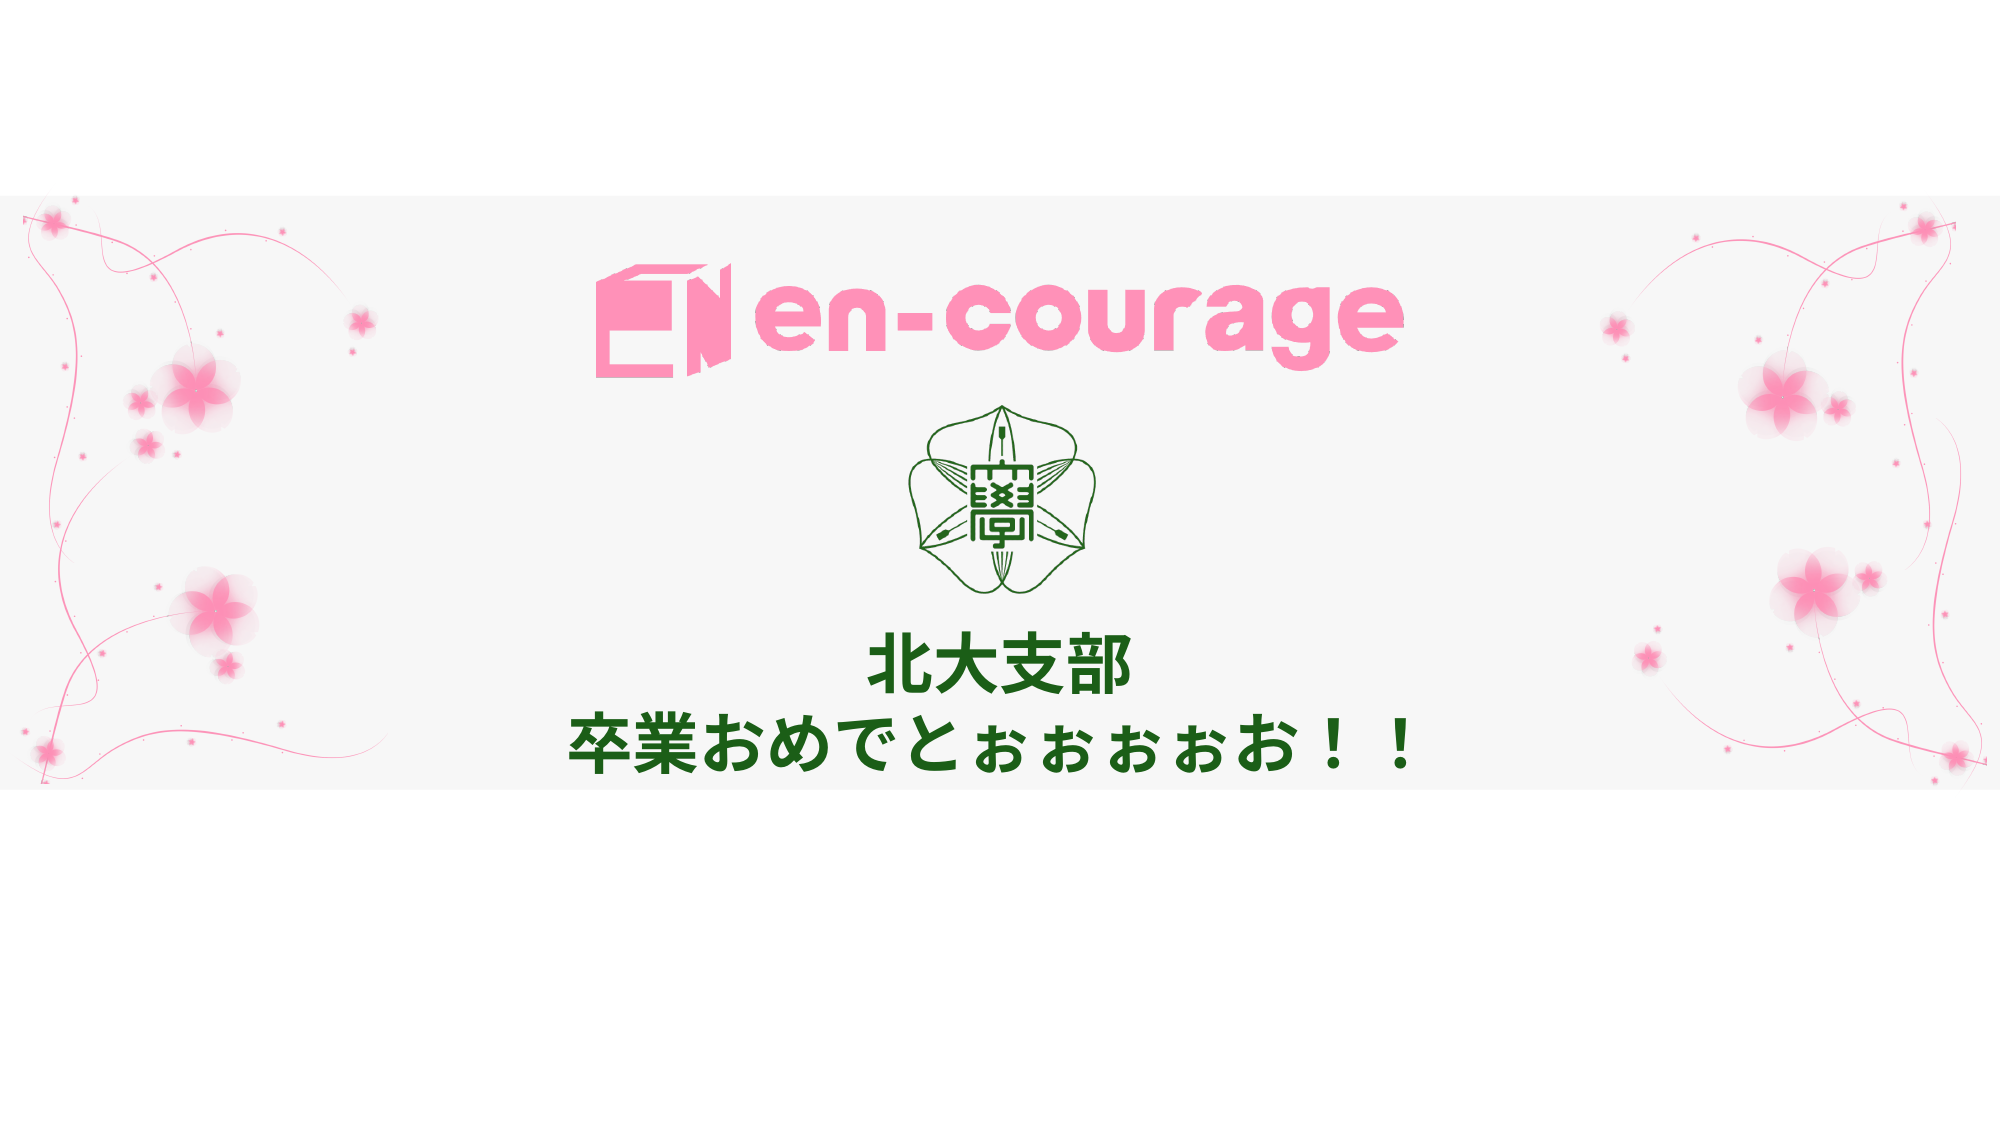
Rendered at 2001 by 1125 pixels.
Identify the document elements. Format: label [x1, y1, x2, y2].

text_box [0, 182, 2000, 798]
